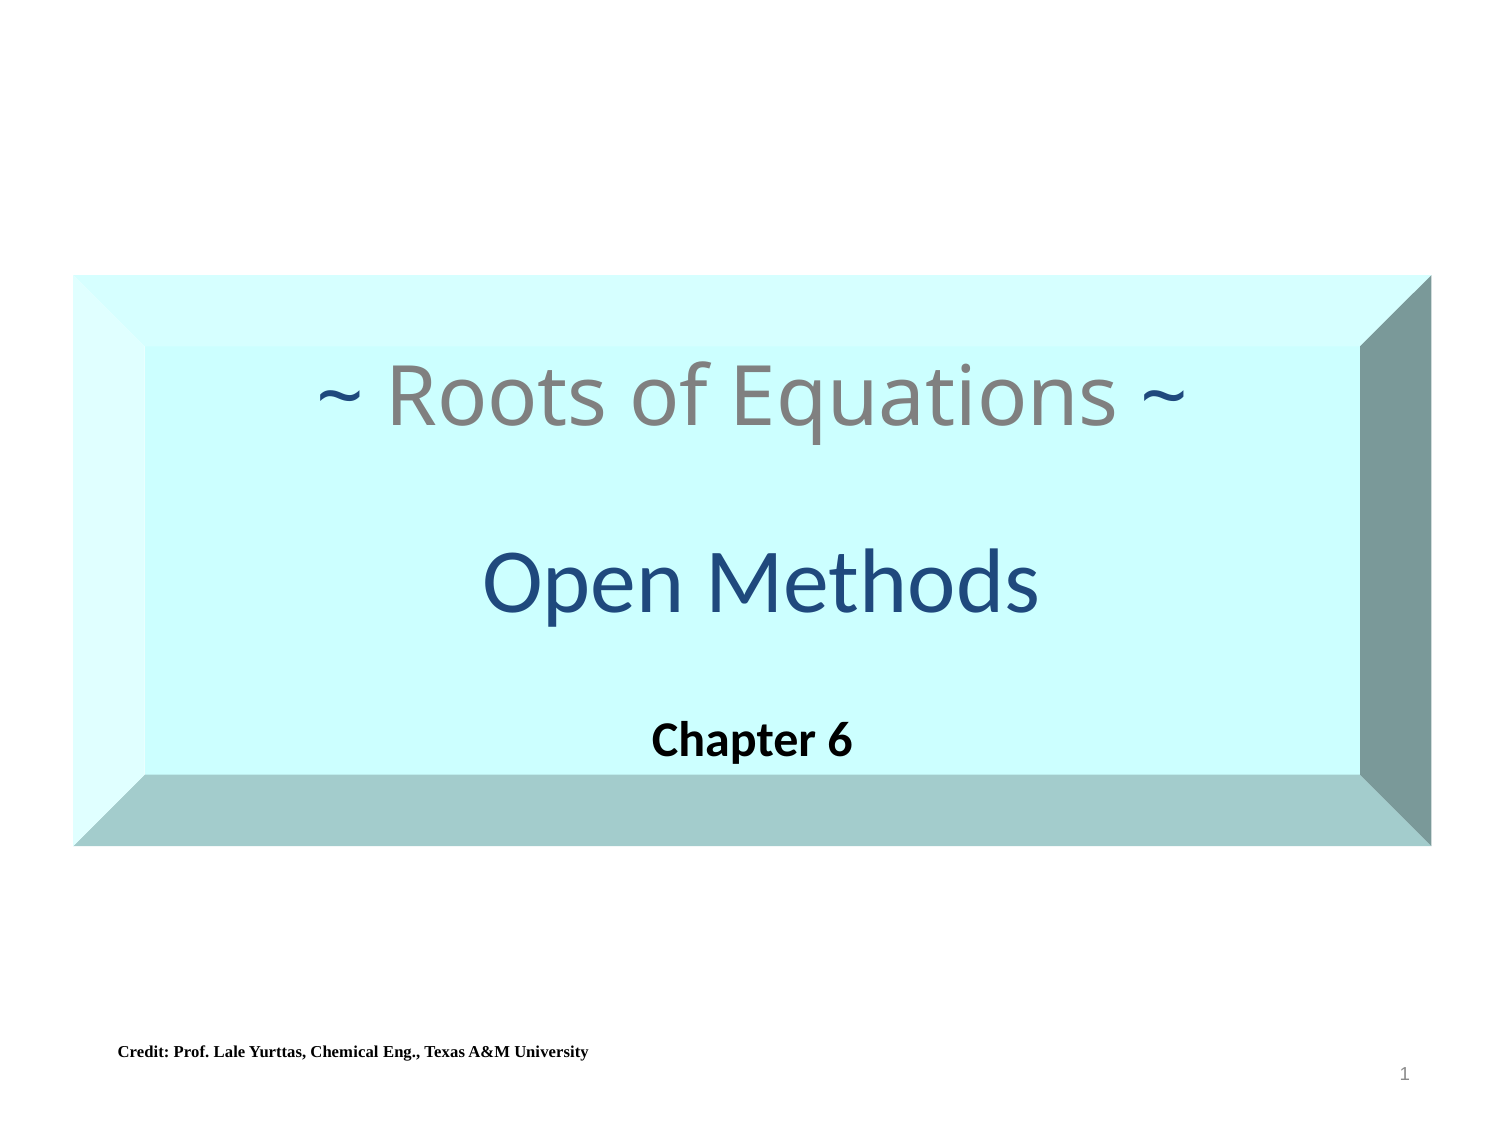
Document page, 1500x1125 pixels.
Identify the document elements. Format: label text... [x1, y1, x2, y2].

slide_number 1 [1074, 1042, 1425, 1103]
text_box Credit: Prof. Lale Yurttas, Chemical Eng., Texas A&M University [102, 1032, 605, 1068]
text_box ~ Roots of Equations ~ Open Methods Chapter 6 [73, 275, 1432, 847]
